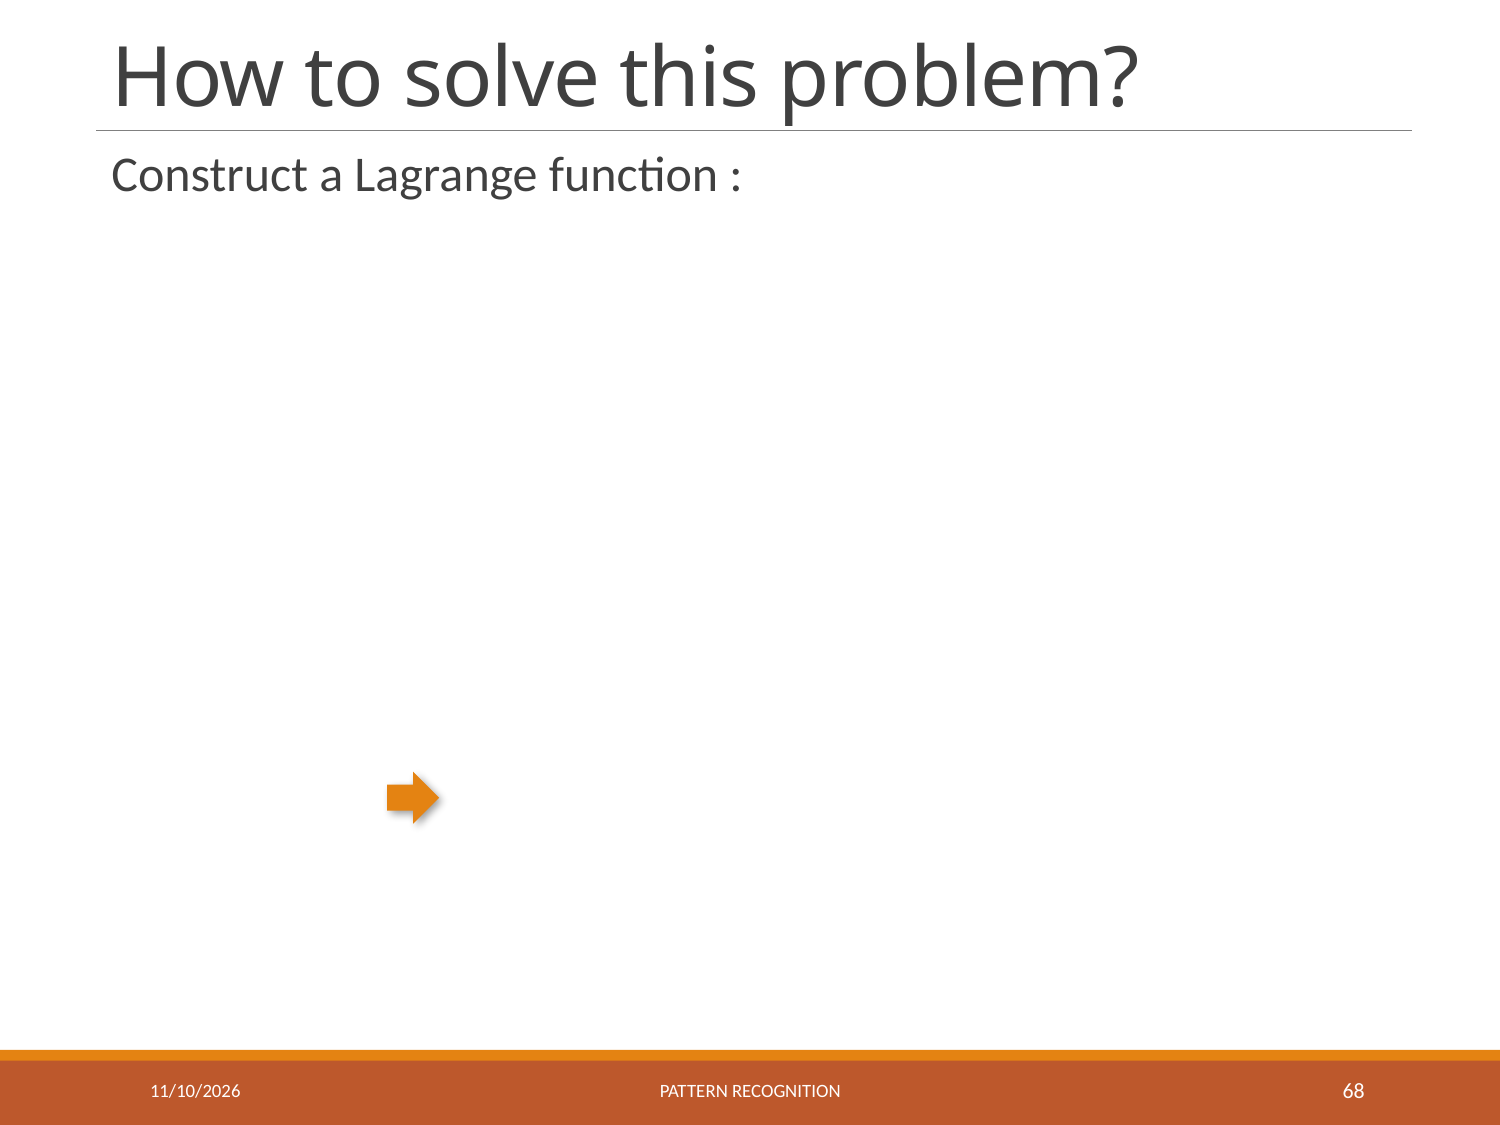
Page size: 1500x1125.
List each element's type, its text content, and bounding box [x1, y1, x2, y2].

title How to solve this problem? [96, 19, 1413, 131]
slide_number 68 [1218, 1059, 1380, 1120]
footer Pattern recognition [453, 1059, 1047, 1120]
text_box [385, 770, 441, 825]
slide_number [135, 1059, 440, 1120]
